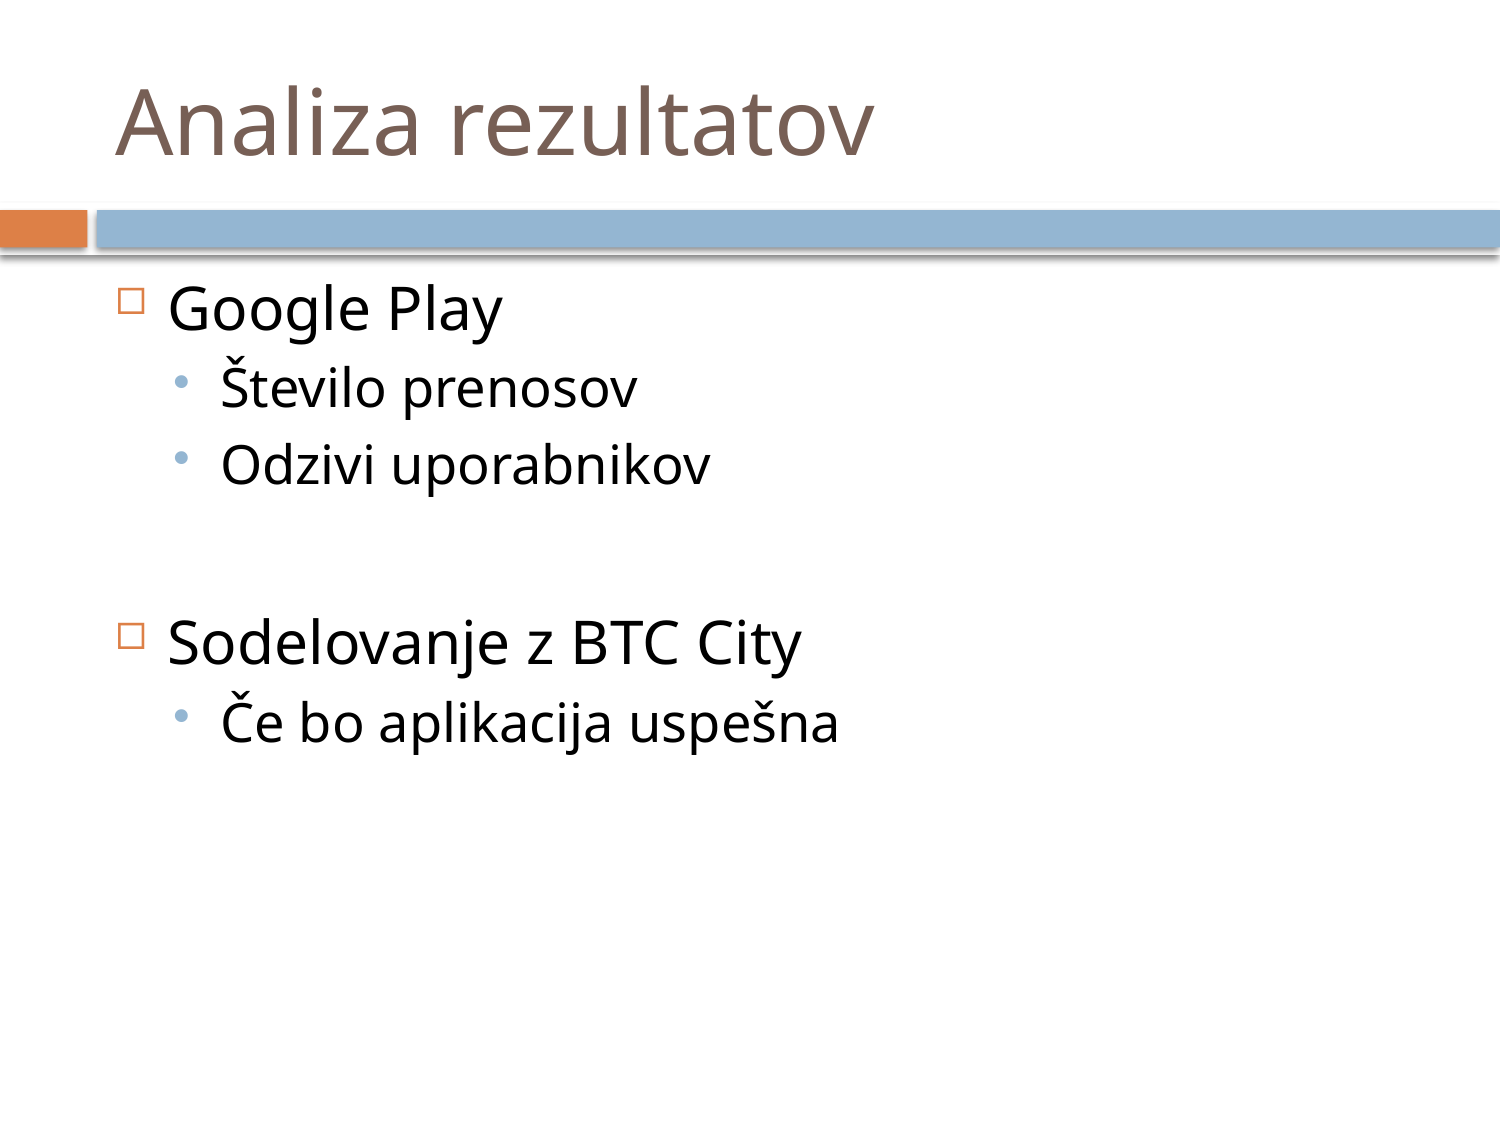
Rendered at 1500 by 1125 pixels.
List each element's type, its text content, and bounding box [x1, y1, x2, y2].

list Google Play Število prenosov Odzivi uporabnikov Sodelovanje z BTC City Če bo aplikacija uspešna [100, 262, 1438, 1000]
title Analiza rezultatov [100, 37, 1438, 200]
